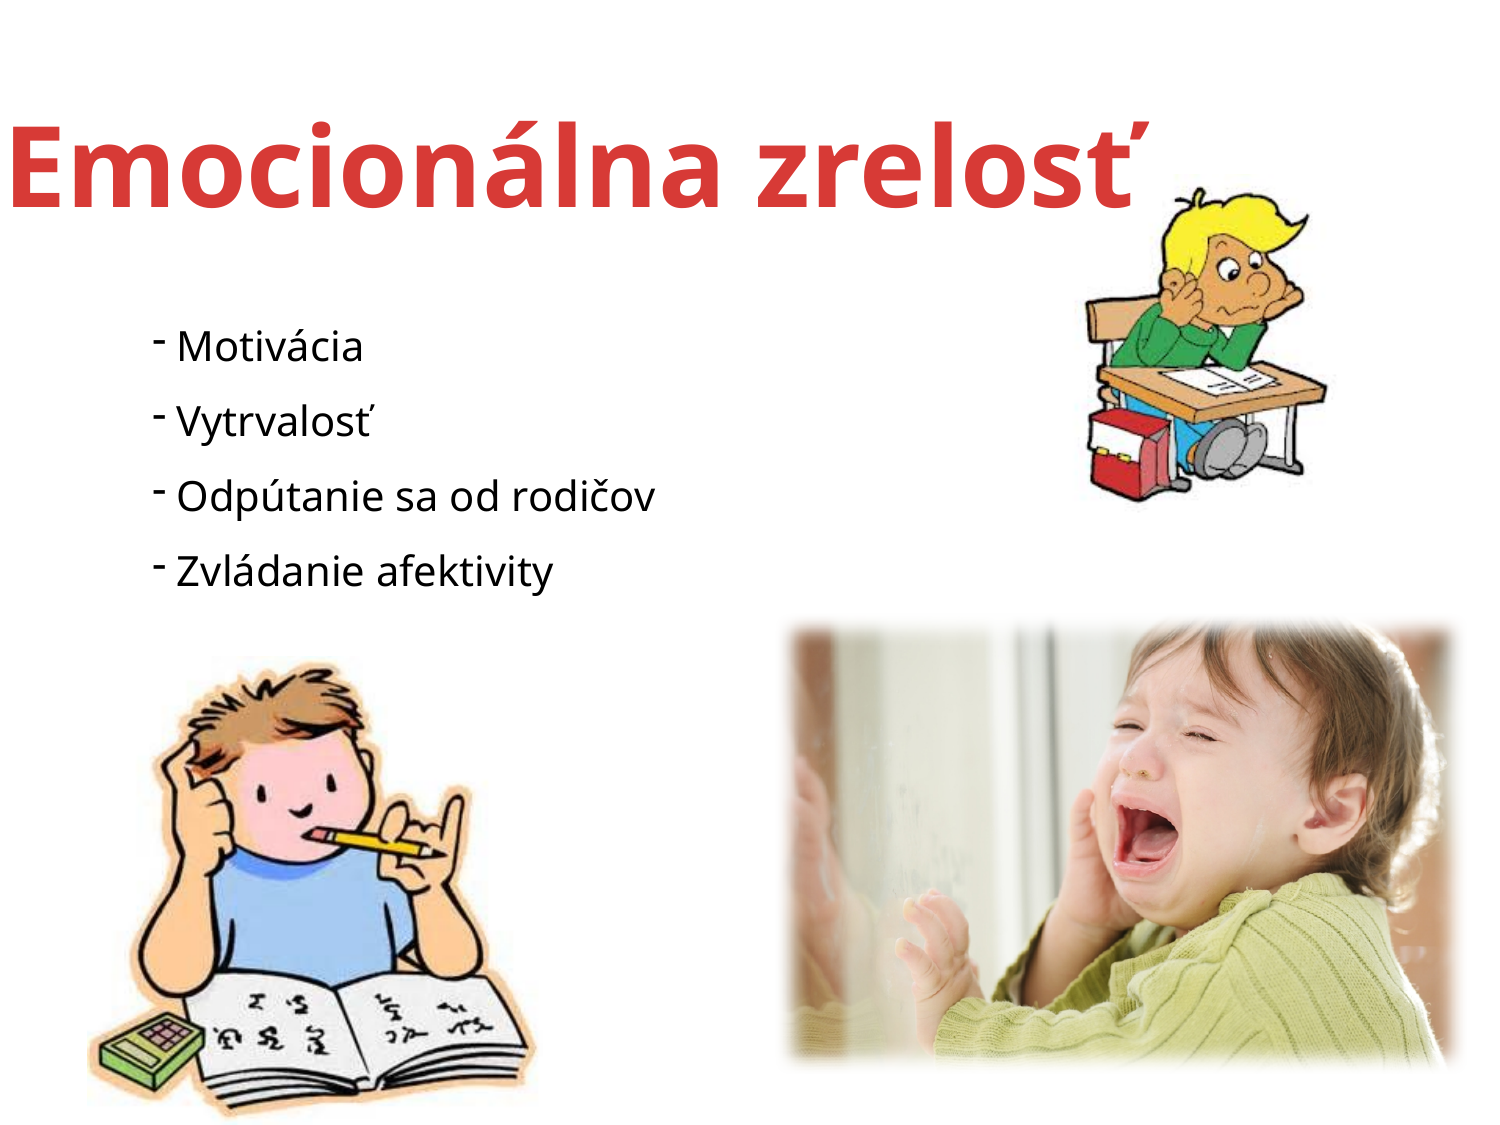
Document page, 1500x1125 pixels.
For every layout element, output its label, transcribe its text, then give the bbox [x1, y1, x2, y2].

picture [774, 612, 1468, 1076]
text_box Emocionálna zrelosť [0, 87, 1151, 238]
picture [87, 655, 543, 1125]
text_box Motivácia Vytrvalosť Odpútanie sa od rodičov Zvládanie afektivity [137, 287, 838, 603]
picture [1024, 174, 1377, 527]
